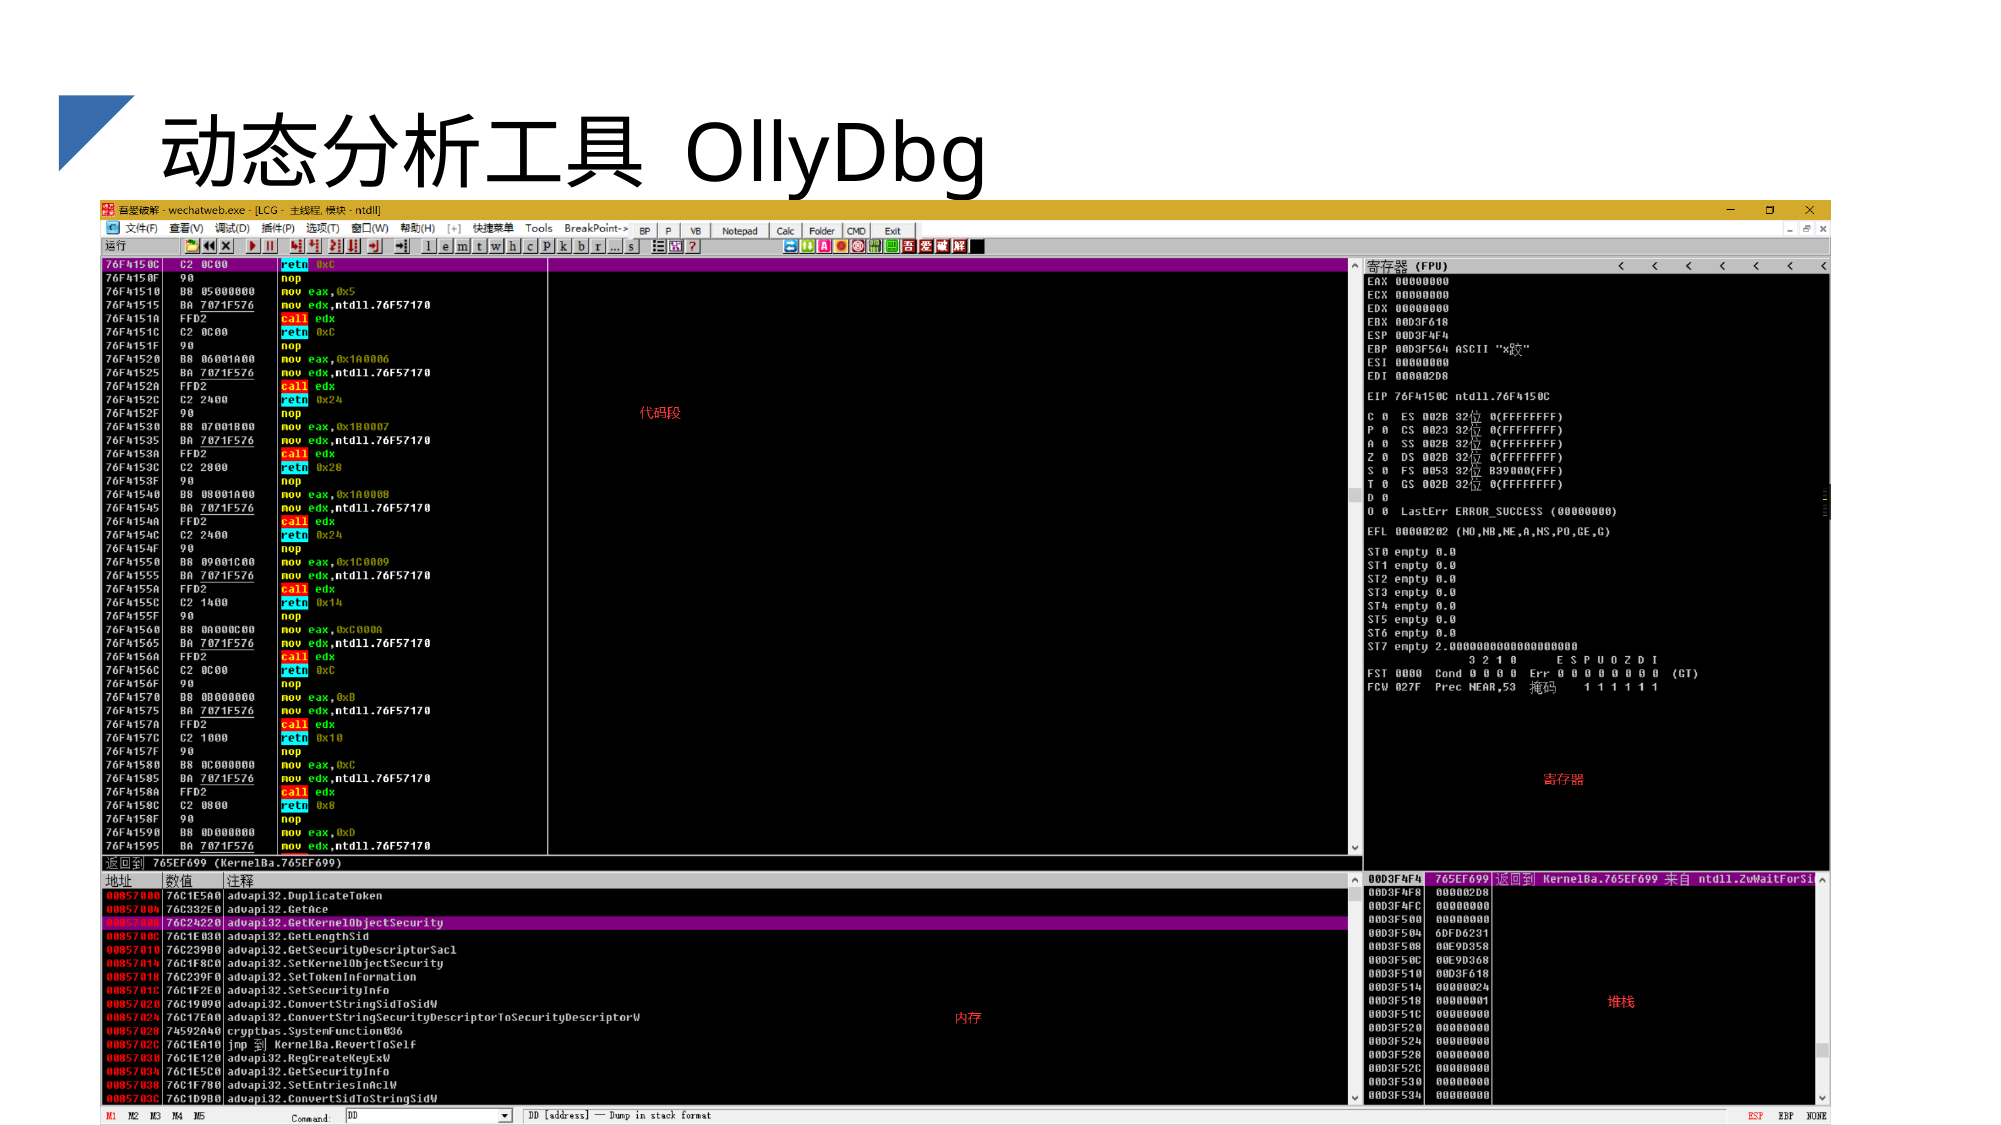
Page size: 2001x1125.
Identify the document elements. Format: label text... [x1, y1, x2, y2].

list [100, 200, 1831, 1125]
title 动态分析工具 OllyDbg [143, 77, 1400, 200]
